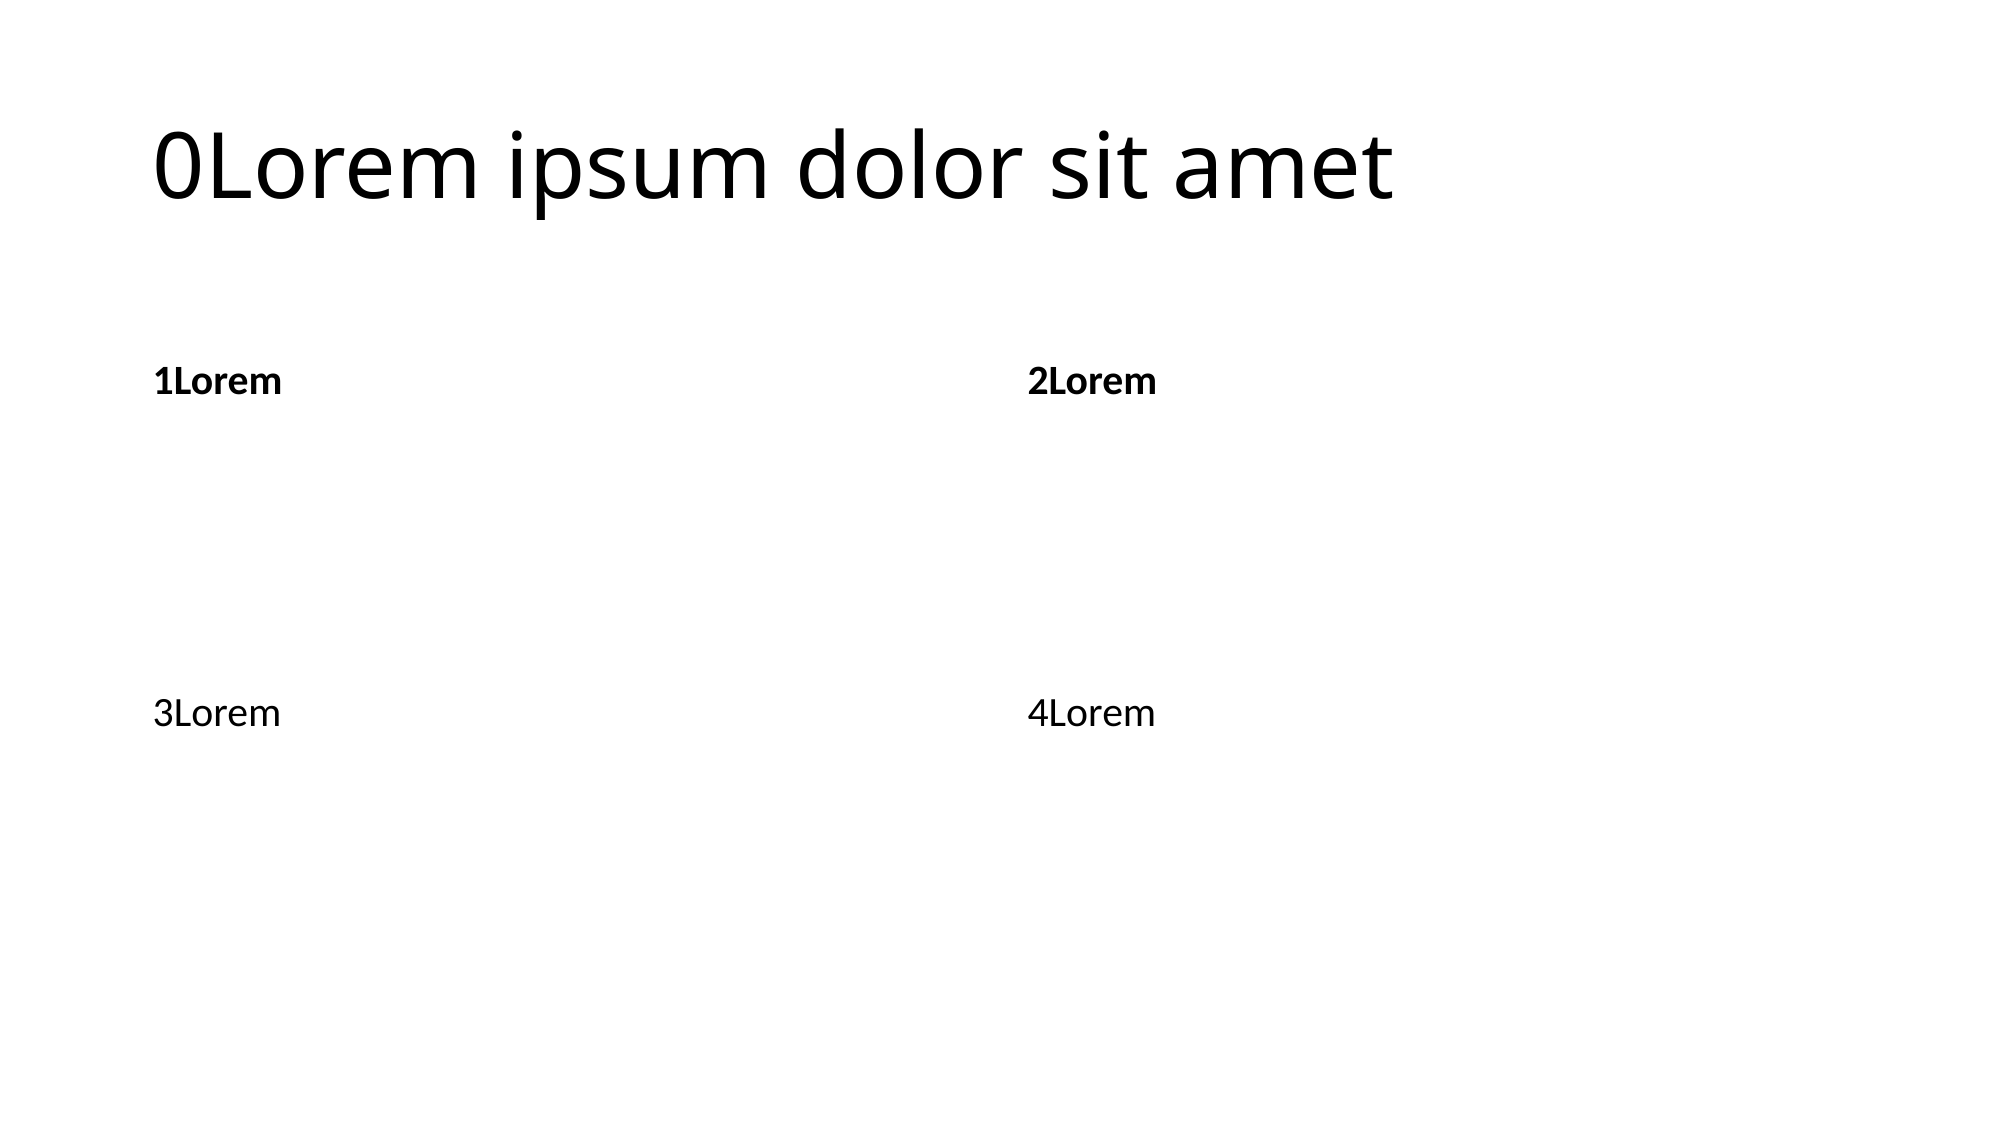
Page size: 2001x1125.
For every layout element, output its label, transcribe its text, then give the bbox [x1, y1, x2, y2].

title 0Lorem ipsum dolor sit amet [137, 59, 1863, 278]
list 4Lorem [1012, 410, 1863, 1016]
list 2Lorem [1012, 275, 1863, 410]
list 1Lorem [137, 275, 984, 410]
list 3Lorem [137, 410, 984, 1016]
